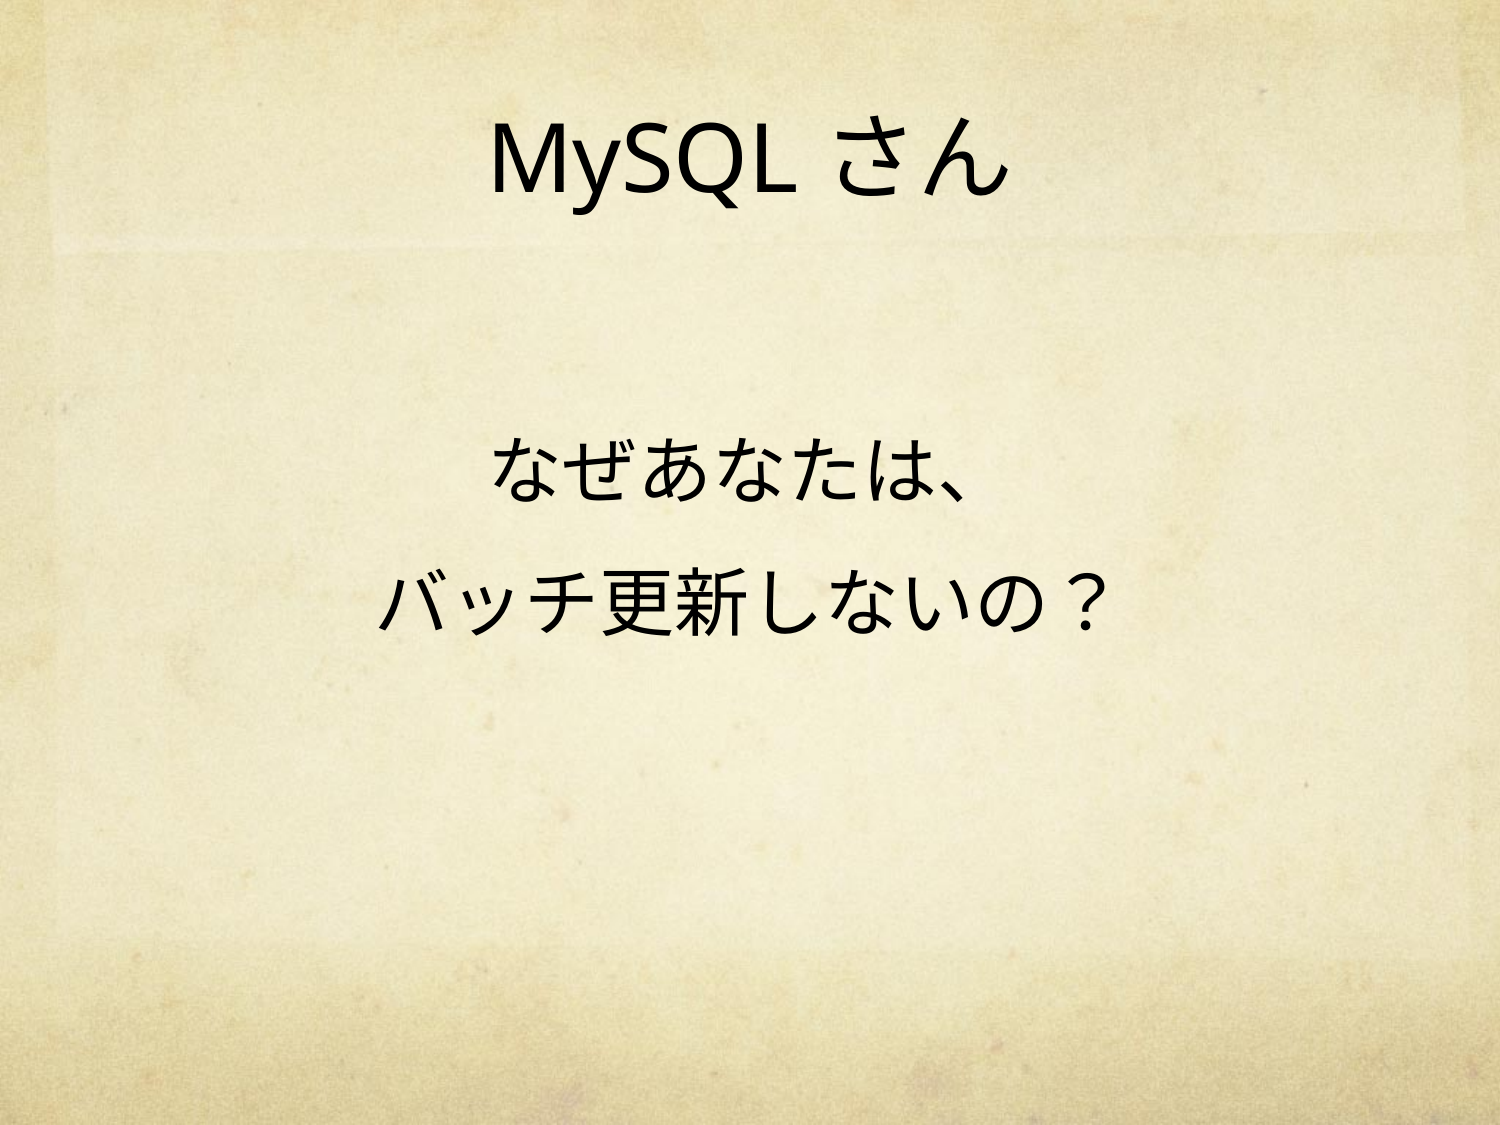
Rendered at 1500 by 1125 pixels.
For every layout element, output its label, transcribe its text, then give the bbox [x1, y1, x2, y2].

title MySQLさん [150, 82, 1350, 225]
list なぜあなたは、 バッチ更新しないの？ [150, 284, 1350, 950]
picture [0, 0, 1500, 1125]
